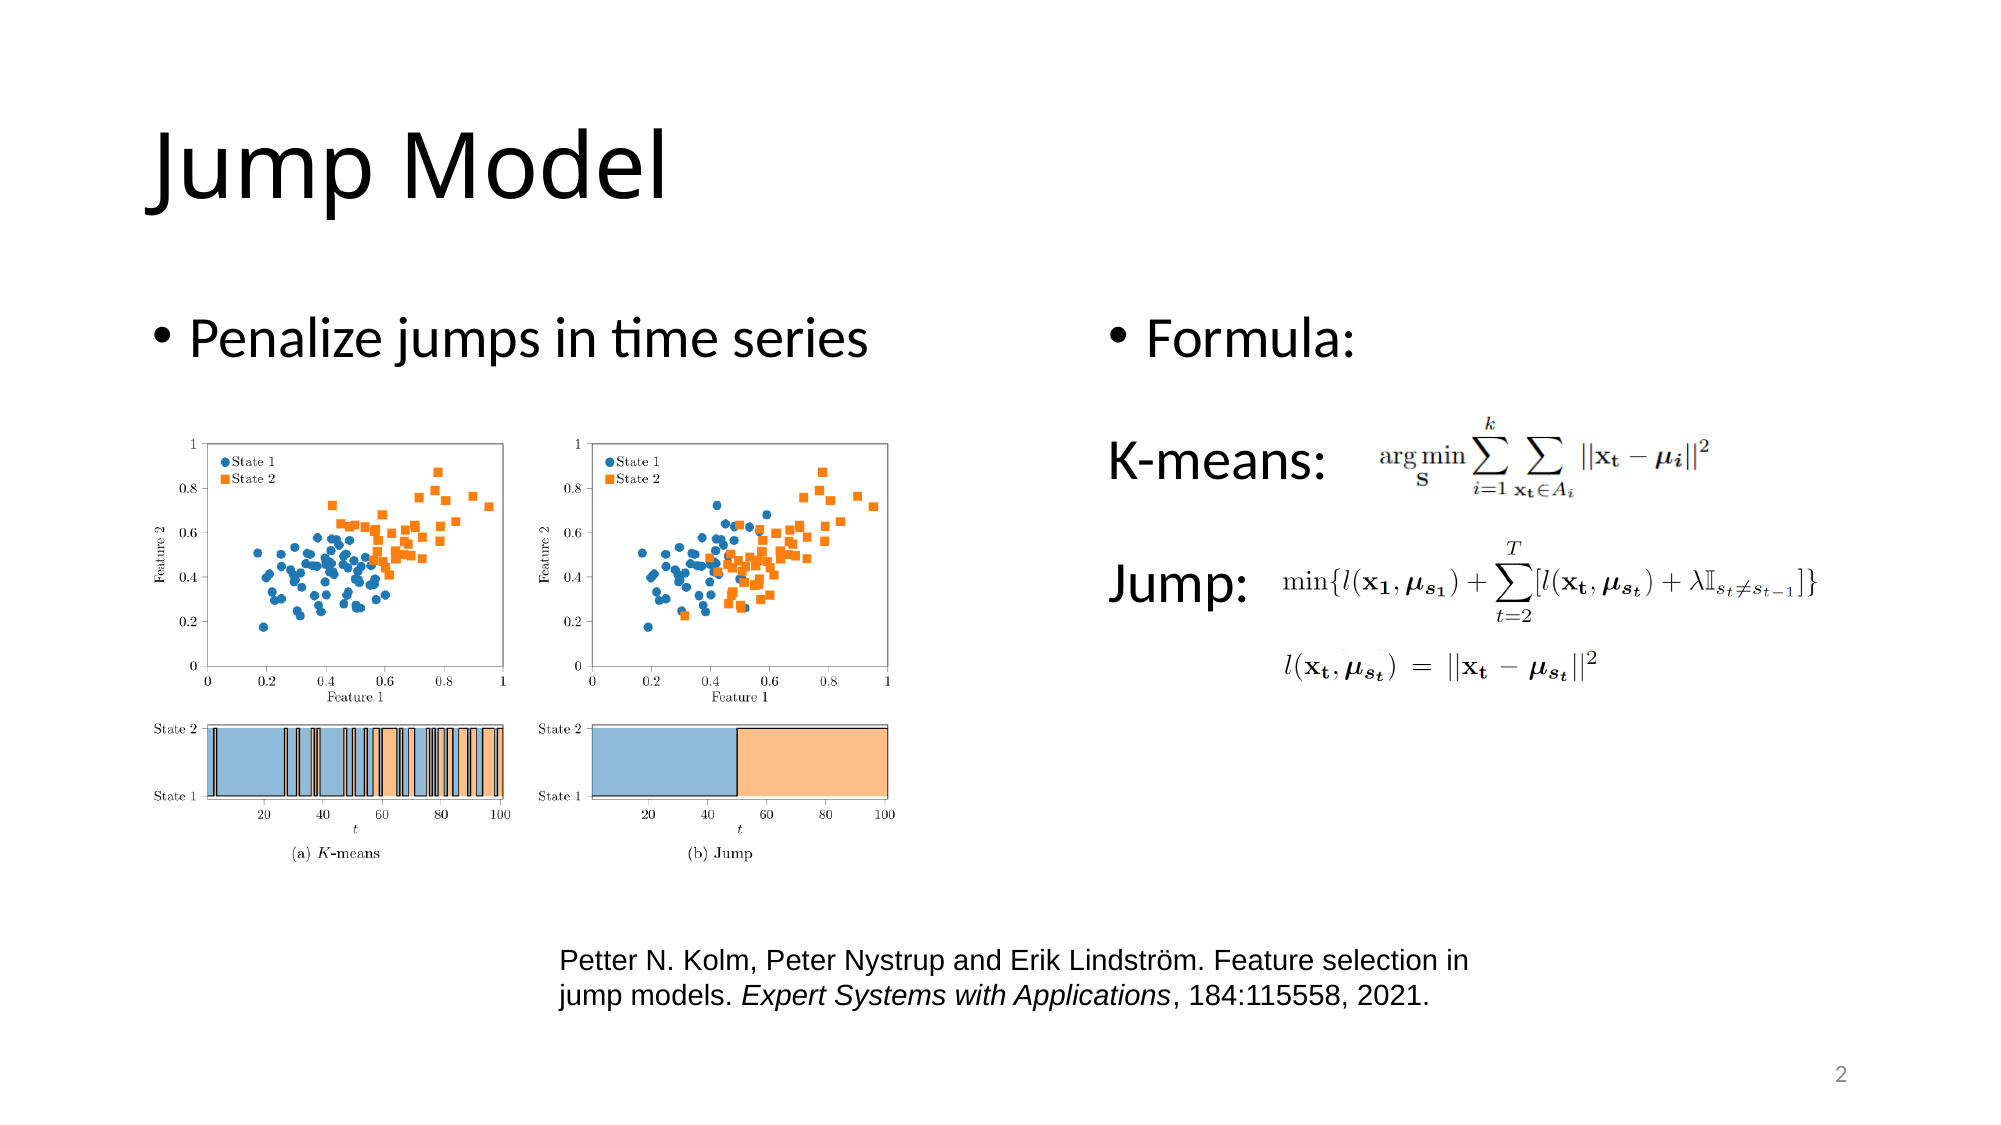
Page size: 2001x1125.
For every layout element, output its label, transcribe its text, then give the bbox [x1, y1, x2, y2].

picture [129, 417, 943, 872]
picture [1277, 537, 1837, 627]
list Penalize jumps in time series [137, 299, 1093, 1014]
picture [1277, 649, 1597, 683]
slide_number 2 [1412, 1042, 1863, 1103]
text_box Formula: K-means: Jump: [1093, 299, 1863, 1014]
text_box Petter N. Kolm, Peter Nystrup and Erik Lindström. Feature selection in jump models. Expert Systems with Applications, 184:115558, 2021. [544, 933, 1545, 1054]
picture [1366, 385, 1723, 525]
title Jump Model [137, 59, 1863, 278]
